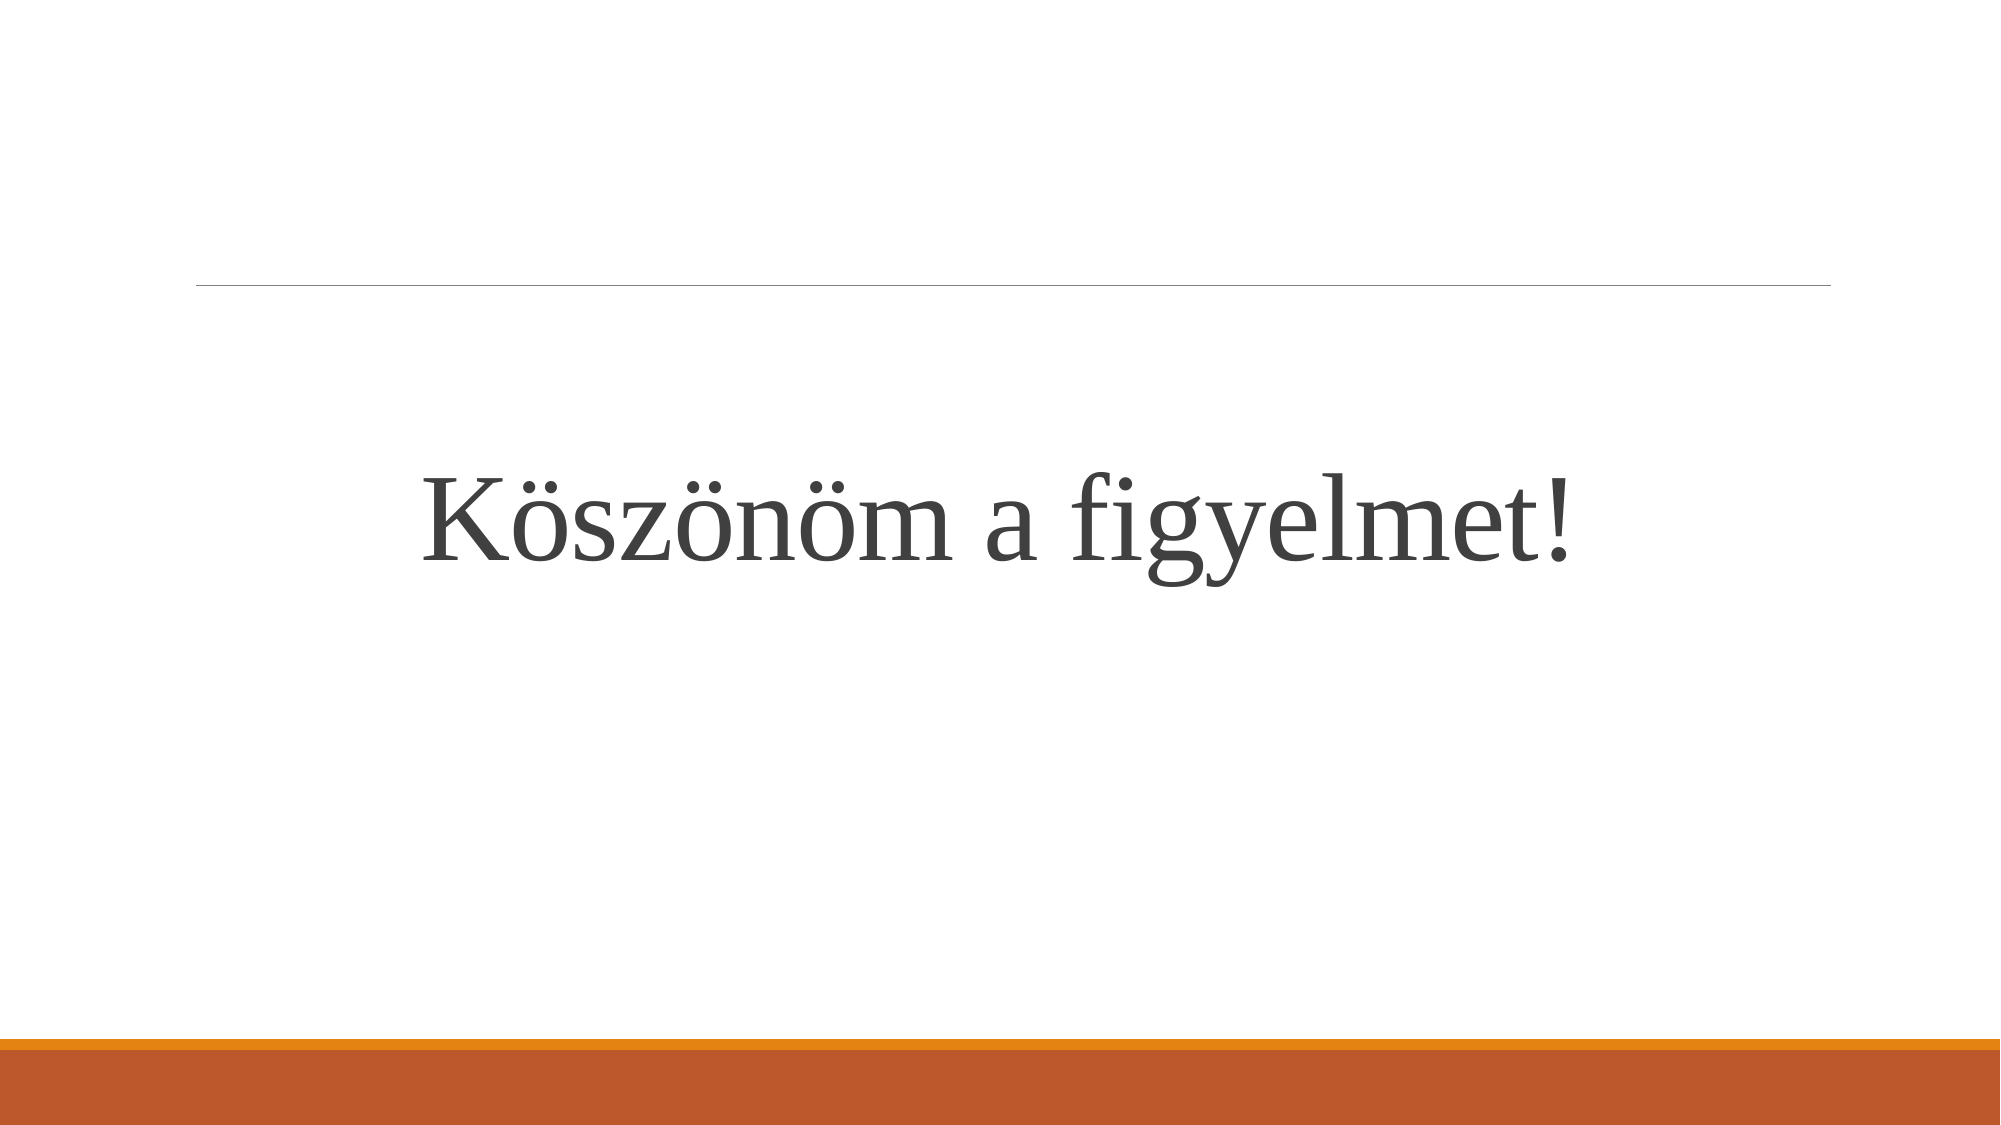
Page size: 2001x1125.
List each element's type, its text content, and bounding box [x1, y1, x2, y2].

title Köszönöm a figyelmet! [174, 355, 1825, 594]
